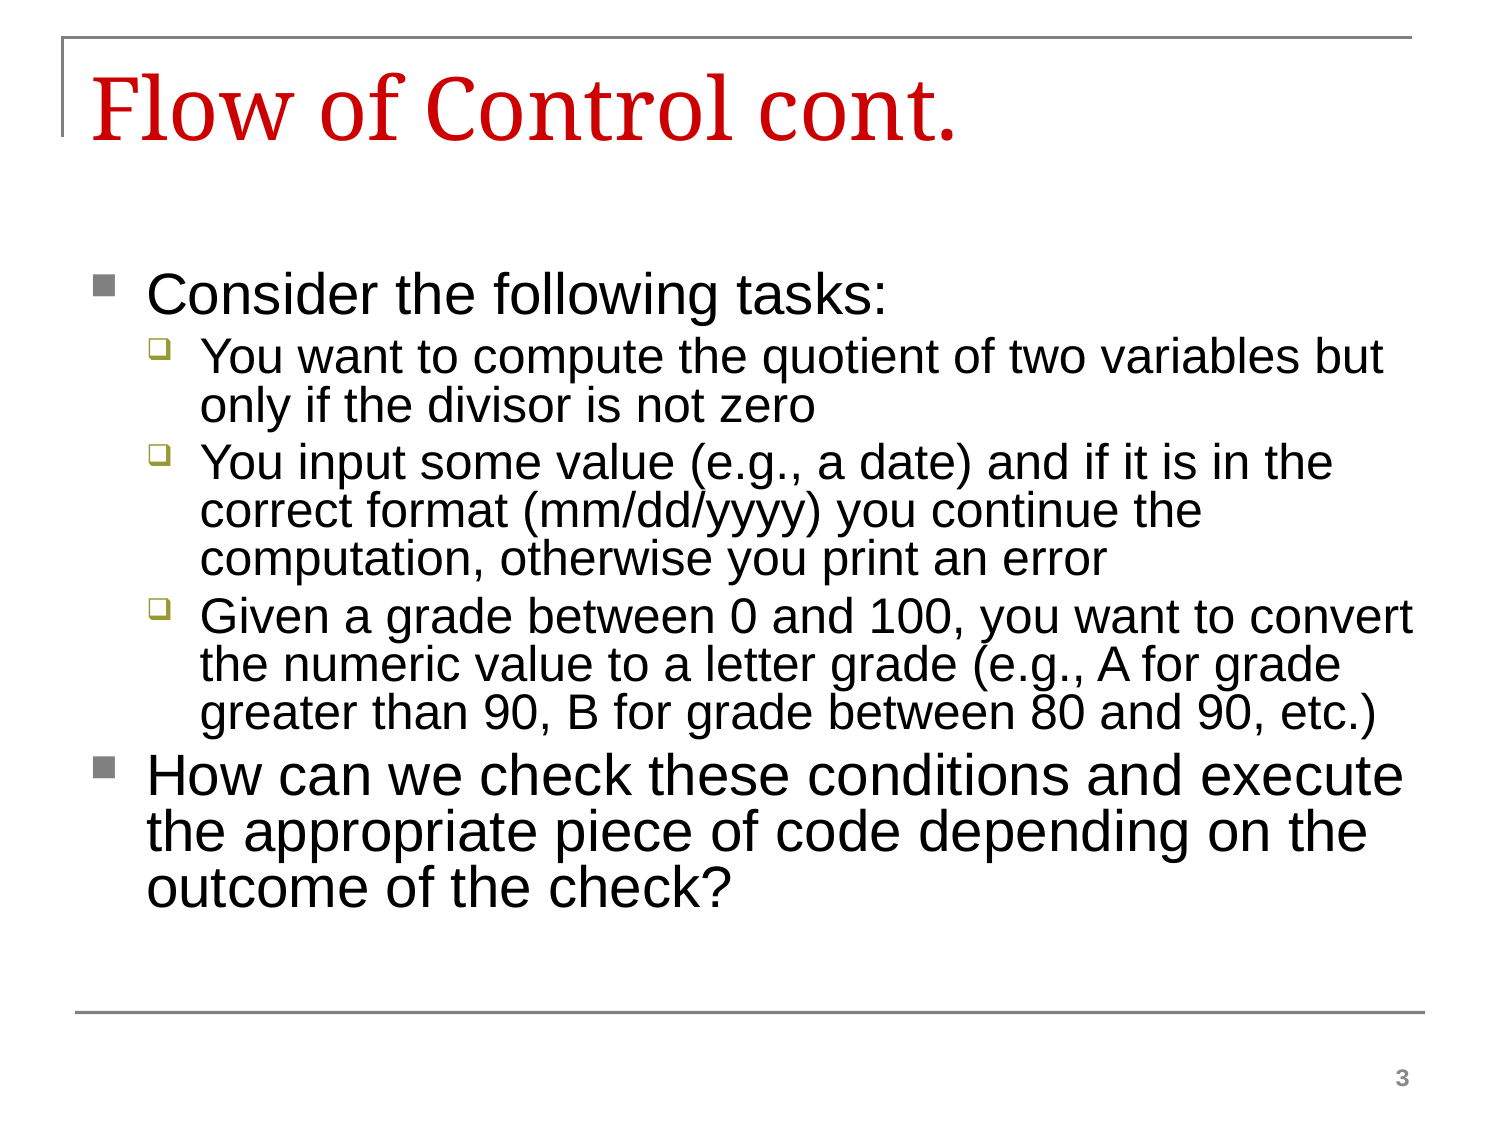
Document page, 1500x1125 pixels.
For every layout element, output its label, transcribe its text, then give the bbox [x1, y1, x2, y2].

title Flow of Control cont. [74, 45, 1426, 233]
slide_number 3 [1074, 1023, 1426, 1100]
list Consider the following tasks: You want to compute the quotient of two variables but only if the divisor is not zero You input some value (e.g., a date) and if it is in the correct format (mm/dd/yyyy) you continue the computation, otherwise you print an error Given a grade between 0 and 100, you want to convert the numeric value to a letter grade (e.g., A for grade greater than 90, B for grade between 80 and 90, etc.) How can we check these conditions and execute the appropriate piece of code depending on the outcome of the check? [74, 261, 1451, 1001]
